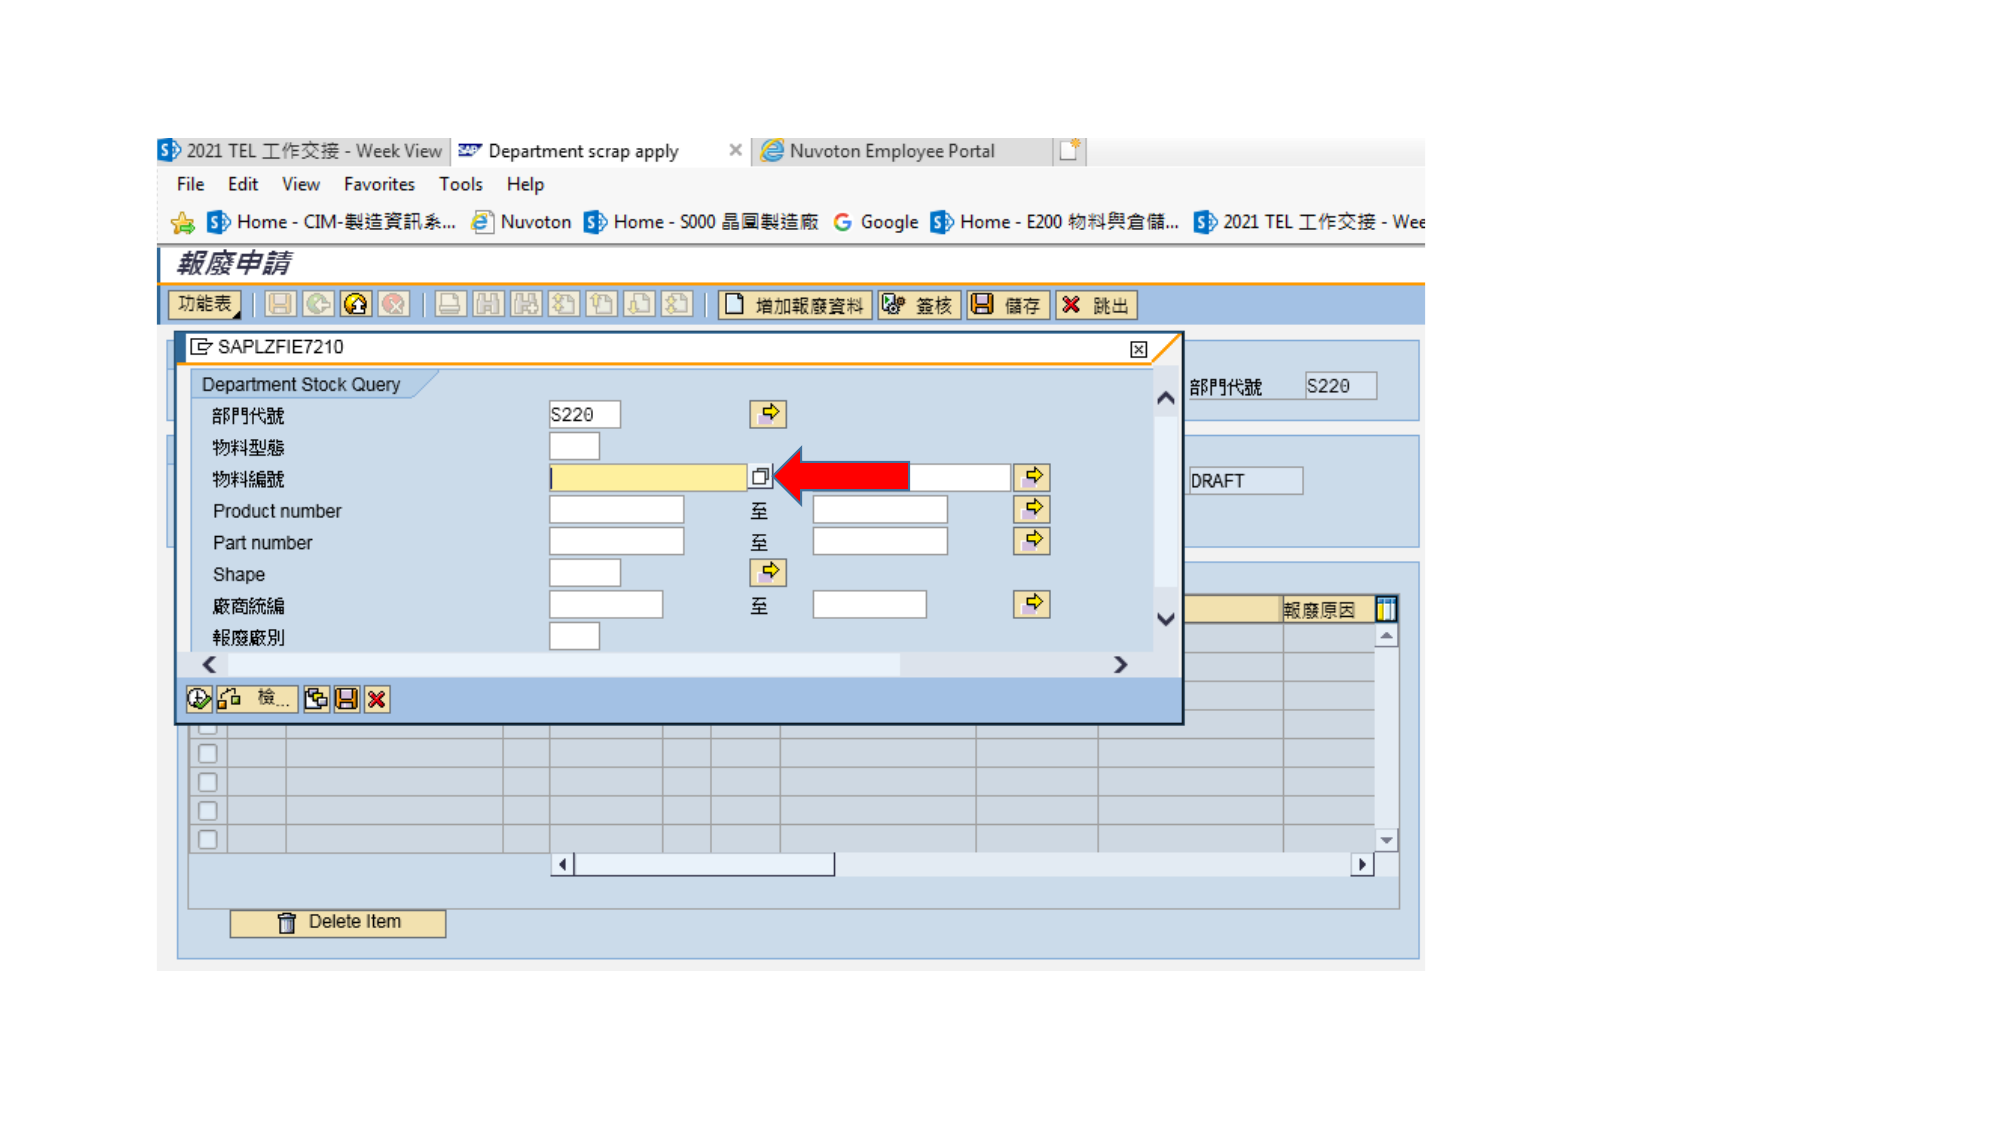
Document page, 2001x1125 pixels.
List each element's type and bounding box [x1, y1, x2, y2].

list [156, 138, 1426, 971]
